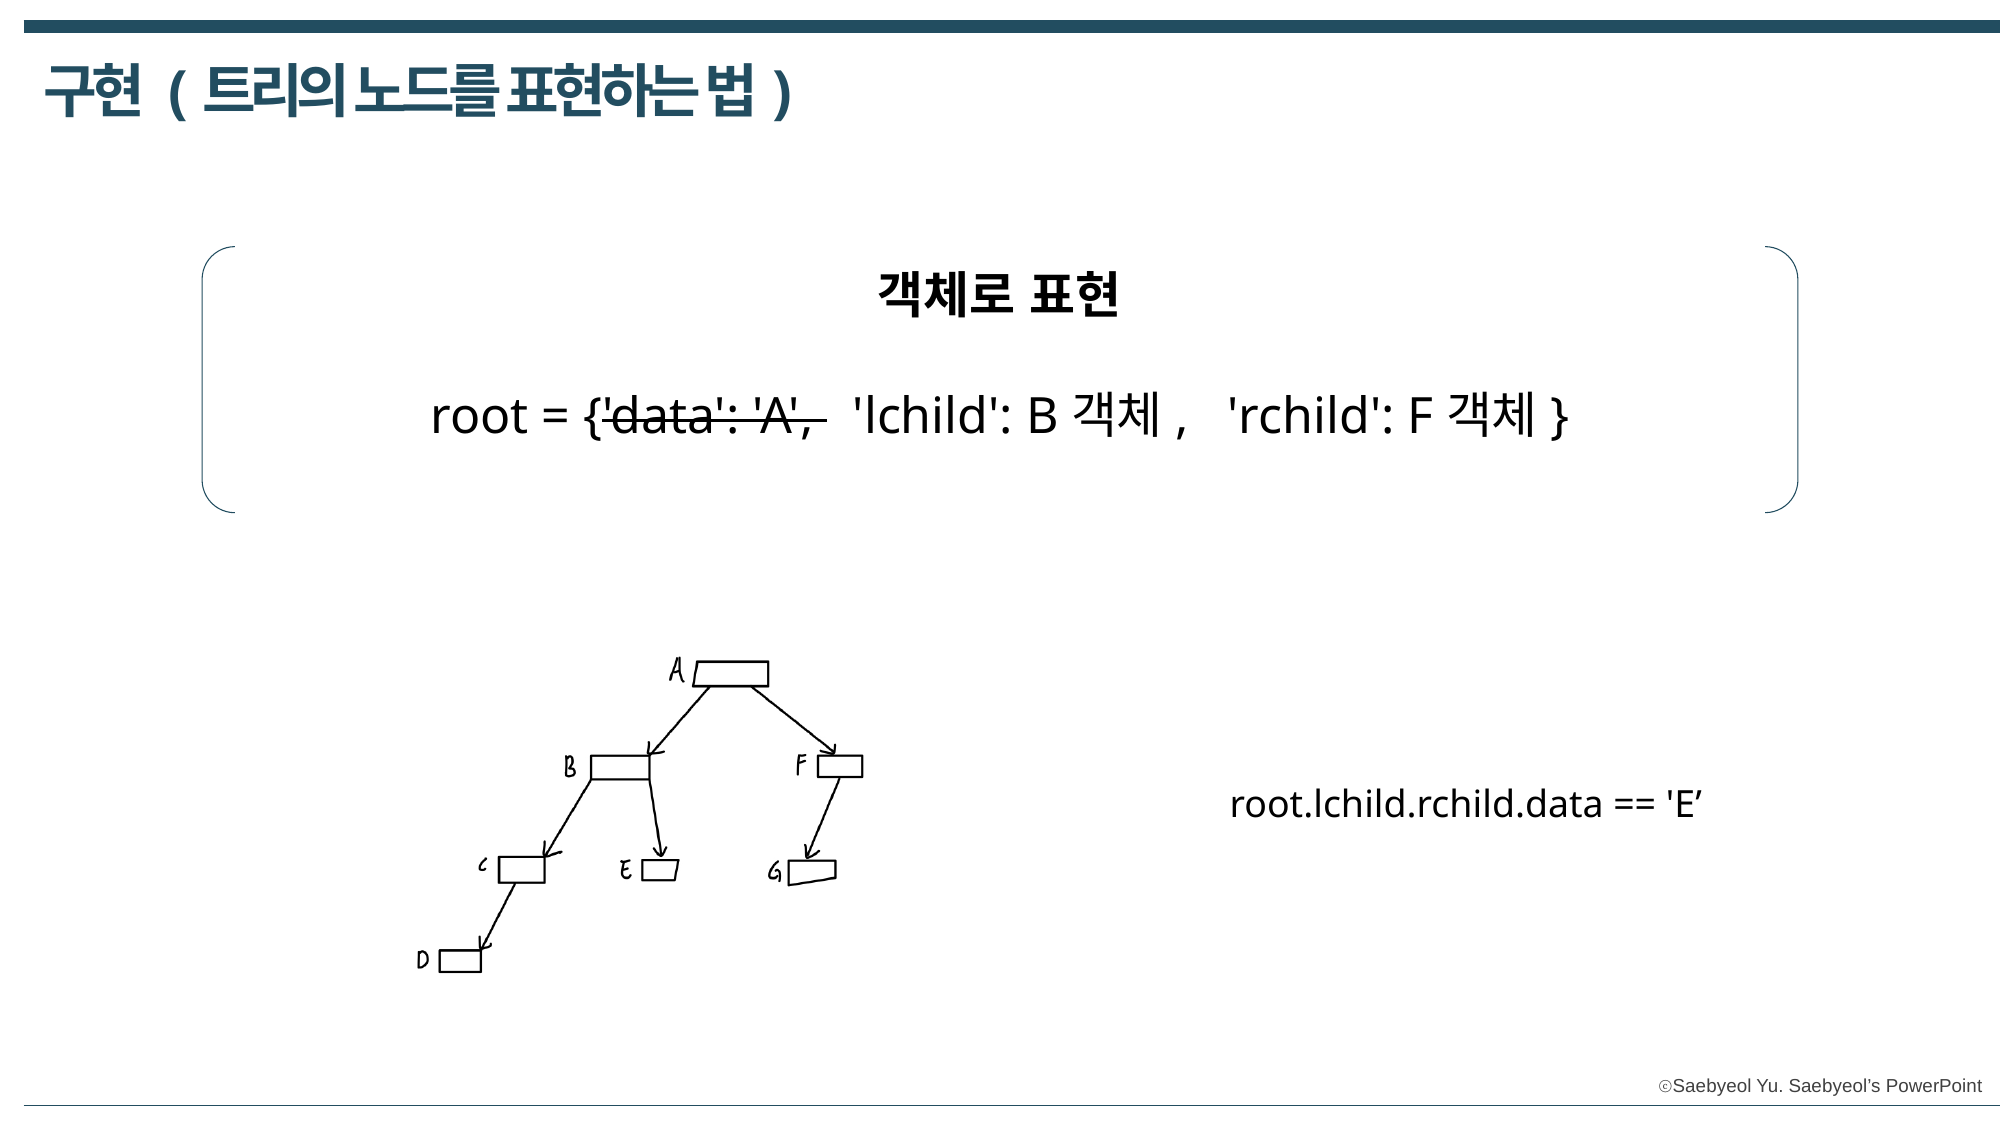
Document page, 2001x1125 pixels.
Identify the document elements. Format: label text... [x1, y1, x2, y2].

text_box 구현 (트리의 노드를 표현하는 법) [28, 46, 1544, 132]
text_box root.lchild.rchild.data == 'E’ [1214, 772, 1919, 832]
text_box [201, 246, 1799, 514]
picture [387, 626, 968, 1058]
